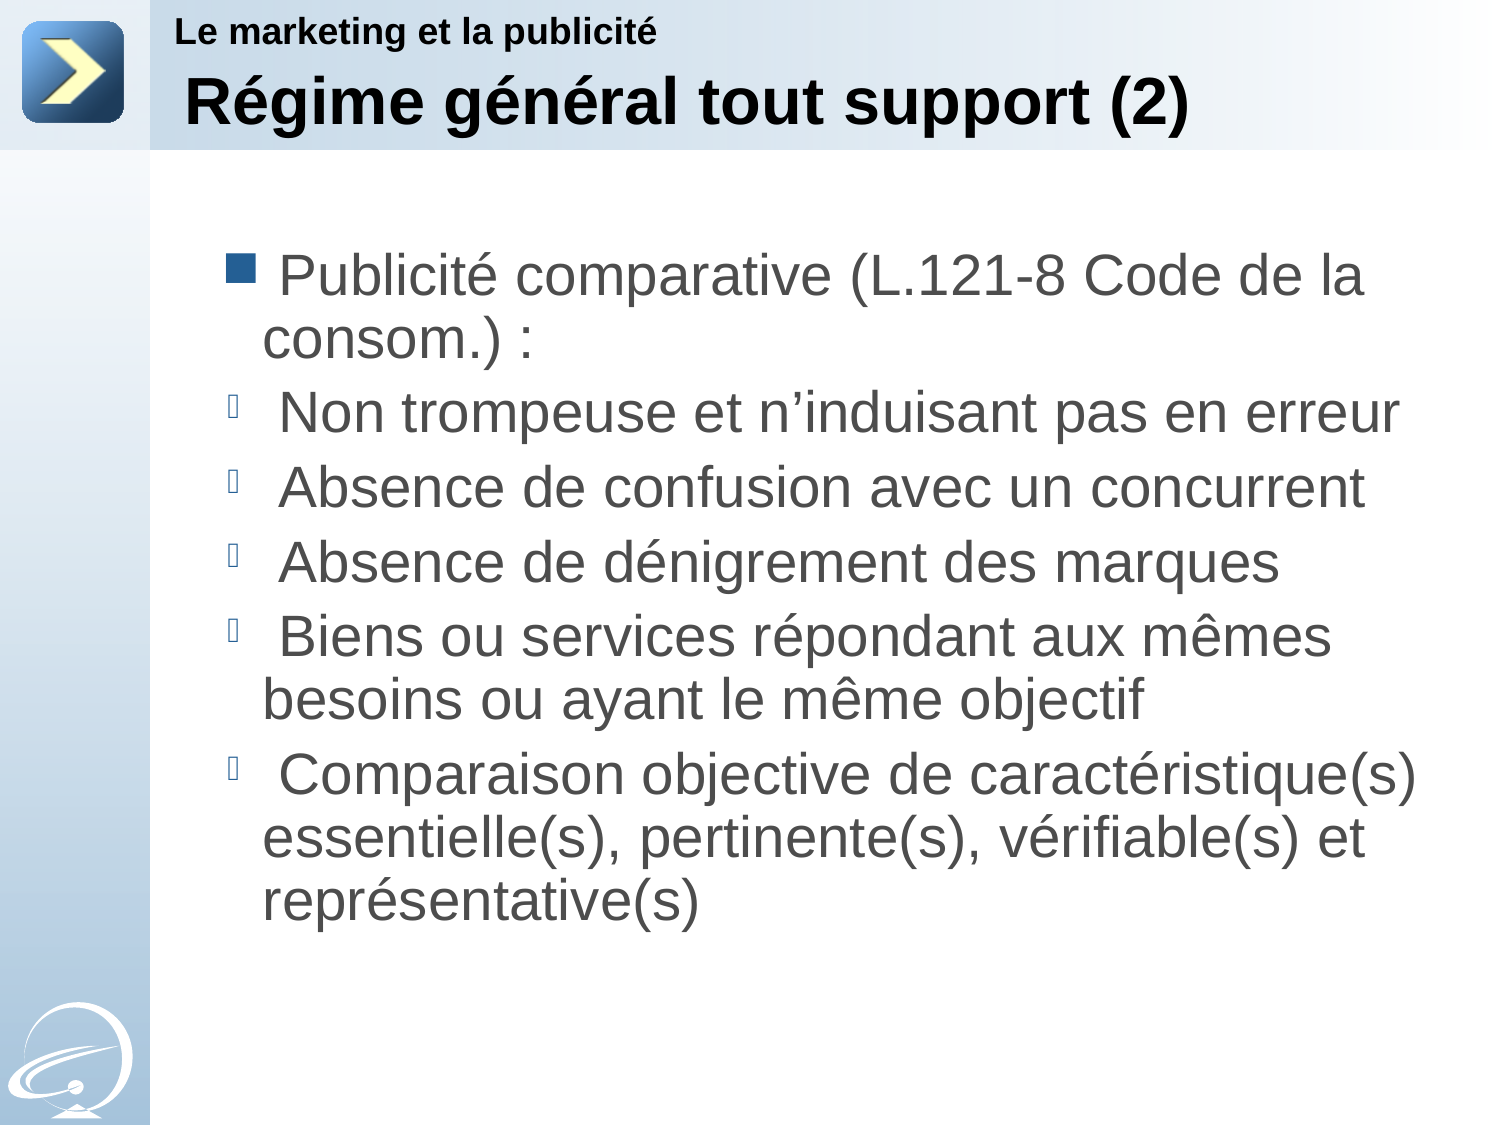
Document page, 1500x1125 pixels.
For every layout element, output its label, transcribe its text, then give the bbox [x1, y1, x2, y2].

title Régime général tout support (2) [169, 60, 1500, 141]
picture [21, 19, 129, 127]
text_box Le marketing et la publicité [159, 0, 1500, 60]
text_box Publicité comparative (L.121-8 Code de la consom.) : Non trompeuse et n’induisant pas en erreur Absence de confusion avec un concurrent Absence de dénigrement des marques Biens ou services répondant aux mêmes besoins ou ayant le même objectif Comparaison objective de caractéristique(s) essentielle(s), pertinente(s), vérifiable(s) et représentative(s) [212, 237, 1463, 941]
